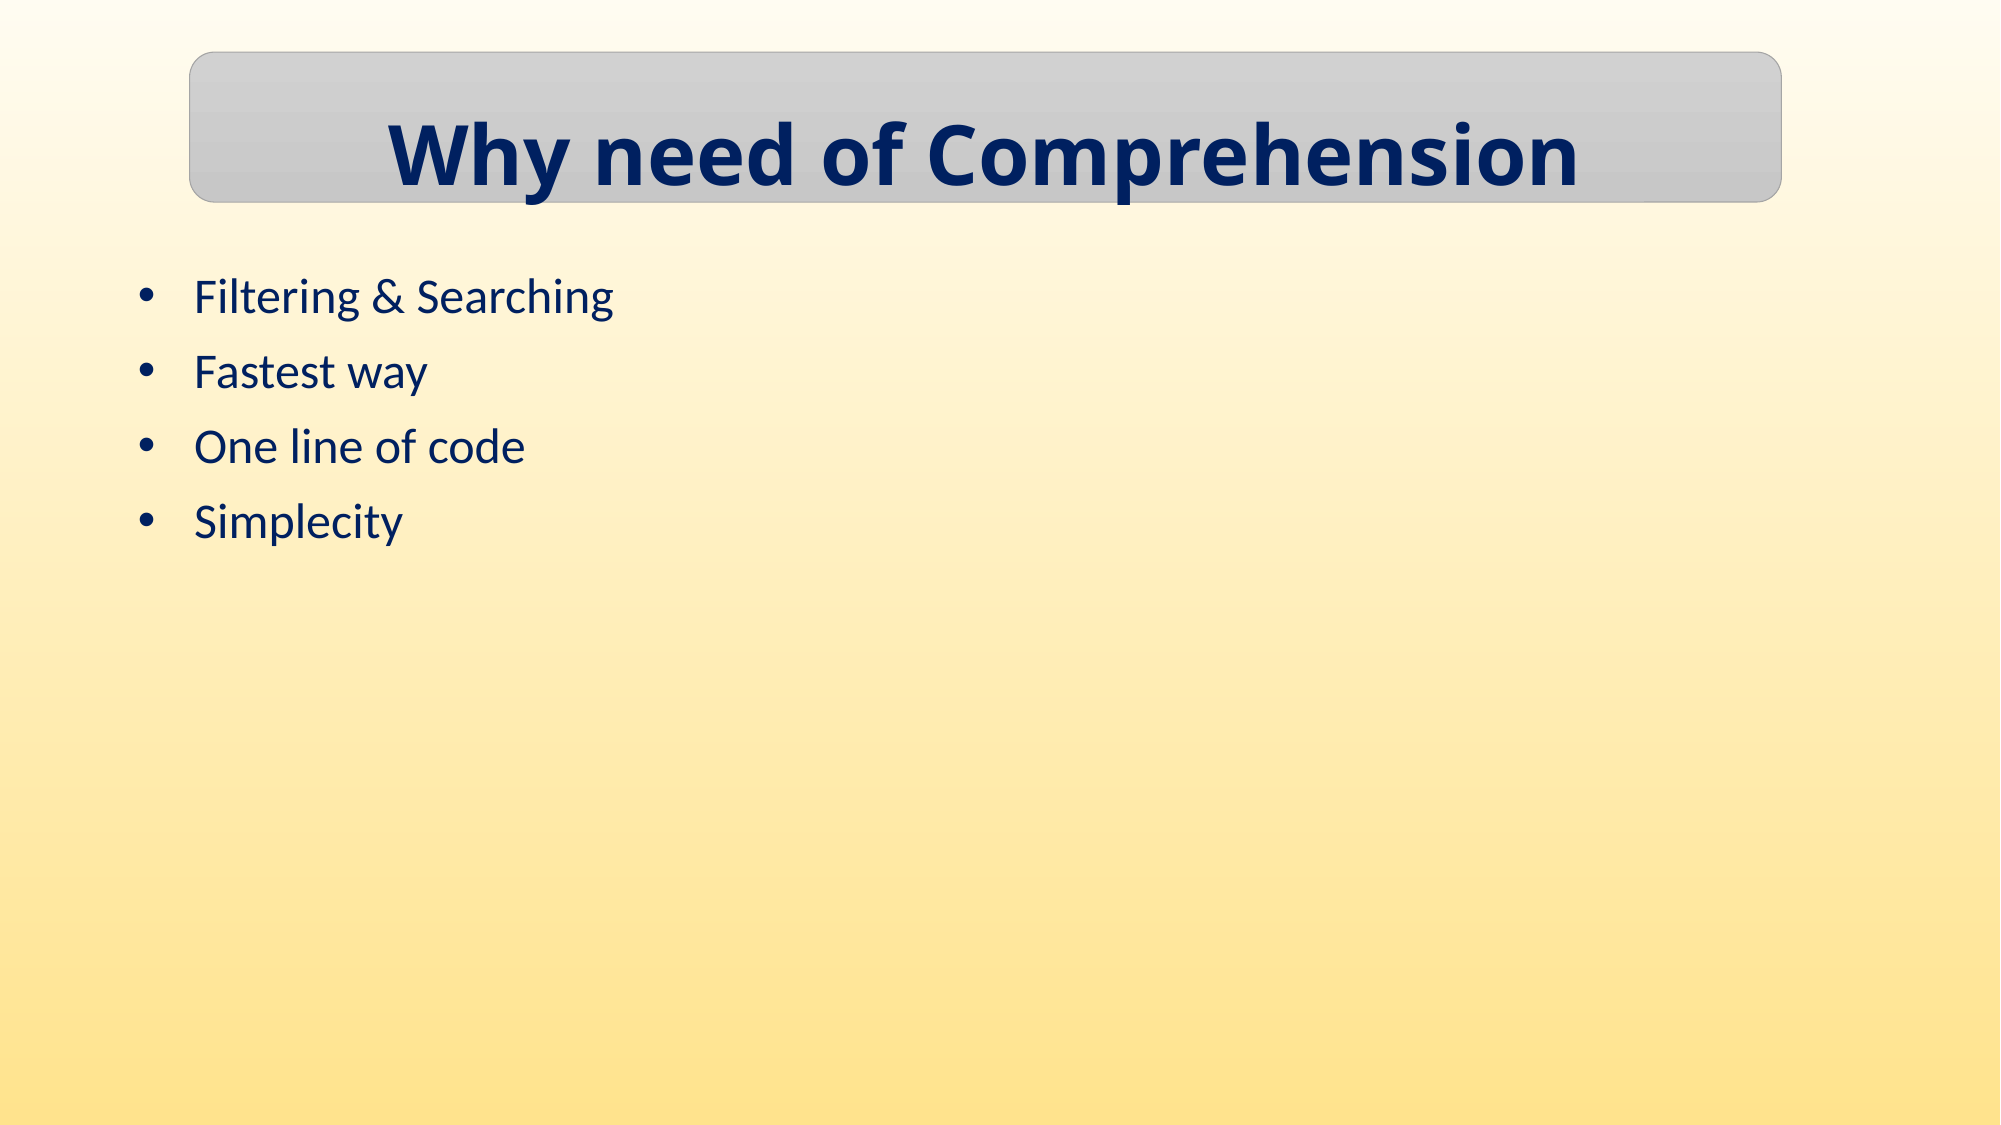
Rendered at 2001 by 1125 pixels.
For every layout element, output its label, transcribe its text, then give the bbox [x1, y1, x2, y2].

text_box Why need of Comprehension [189, 51, 1782, 203]
list Filtering & Searching Fastest way One line of code Simplecity [122, 263, 1848, 1090]
